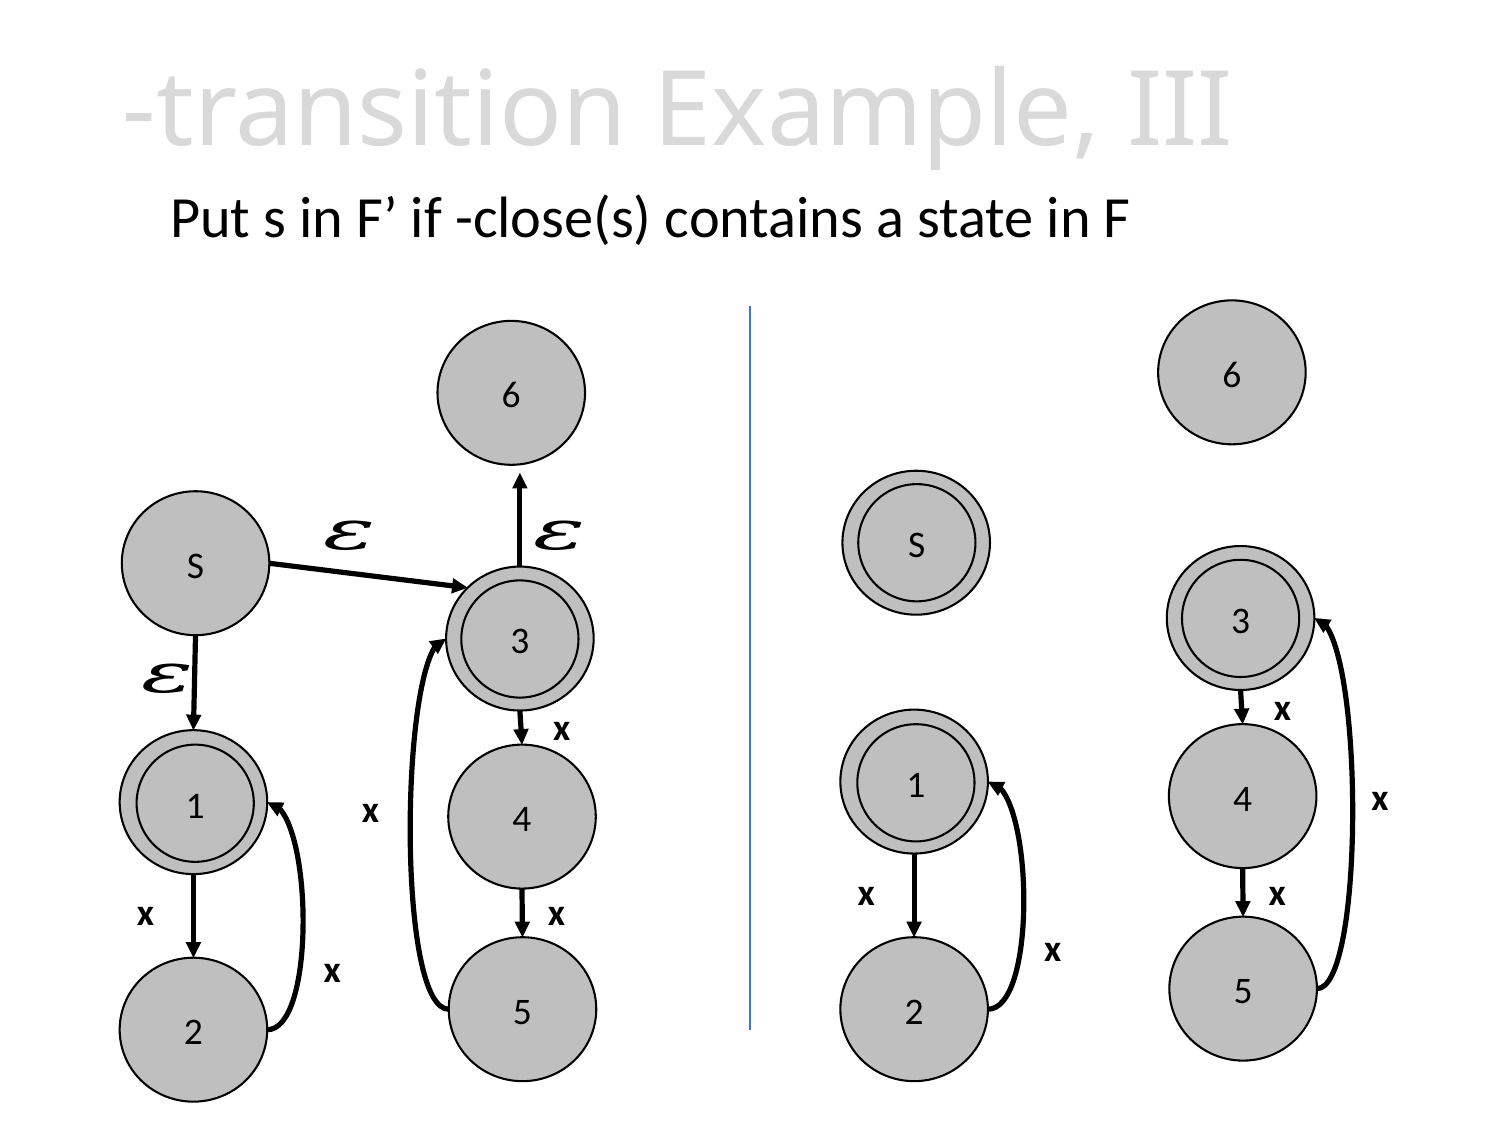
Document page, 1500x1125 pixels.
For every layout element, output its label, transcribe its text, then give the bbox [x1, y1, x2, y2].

text_box 1 [856, 723, 976, 843]
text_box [269, 563, 468, 588]
text_box S [120, 490, 271, 637]
text_box 4 [449, 743, 597, 890]
text_box 3 [460, 579, 580, 699]
text_box 6 [436, 319, 587, 466]
text_box [118, 729, 269, 876]
text_box x [533, 880, 581, 941]
text_box x [842, 860, 890, 921]
text_box x [1253, 860, 1301, 921]
text_box 6 [1157, 299, 1307, 446]
text_box x [308, 937, 356, 997]
text_box 2 [118, 956, 269, 1103]
text_box C [1165, 544, 1316, 691]
text_box 3 [1180, 558, 1301, 679]
text_box 4 [1167, 723, 1314, 870]
text_box 1 [135, 743, 255, 863]
text_box 5 [447, 936, 598, 1083]
text_box x [538, 696, 586, 756]
text_box [839, 708, 989, 855]
text_box S [857, 483, 977, 603]
text_box x [1259, 675, 1307, 736]
text_box 2 [839, 936, 989, 1083]
text_box x [347, 777, 394, 837]
text_box S [841, 469, 992, 616]
text_box x [122, 880, 170, 941]
text_box 5 [1168, 915, 1318, 1062]
text_box x [1029, 916, 1077, 977]
text_box C [445, 565, 595, 712]
text_box x [1356, 765, 1404, 826]
